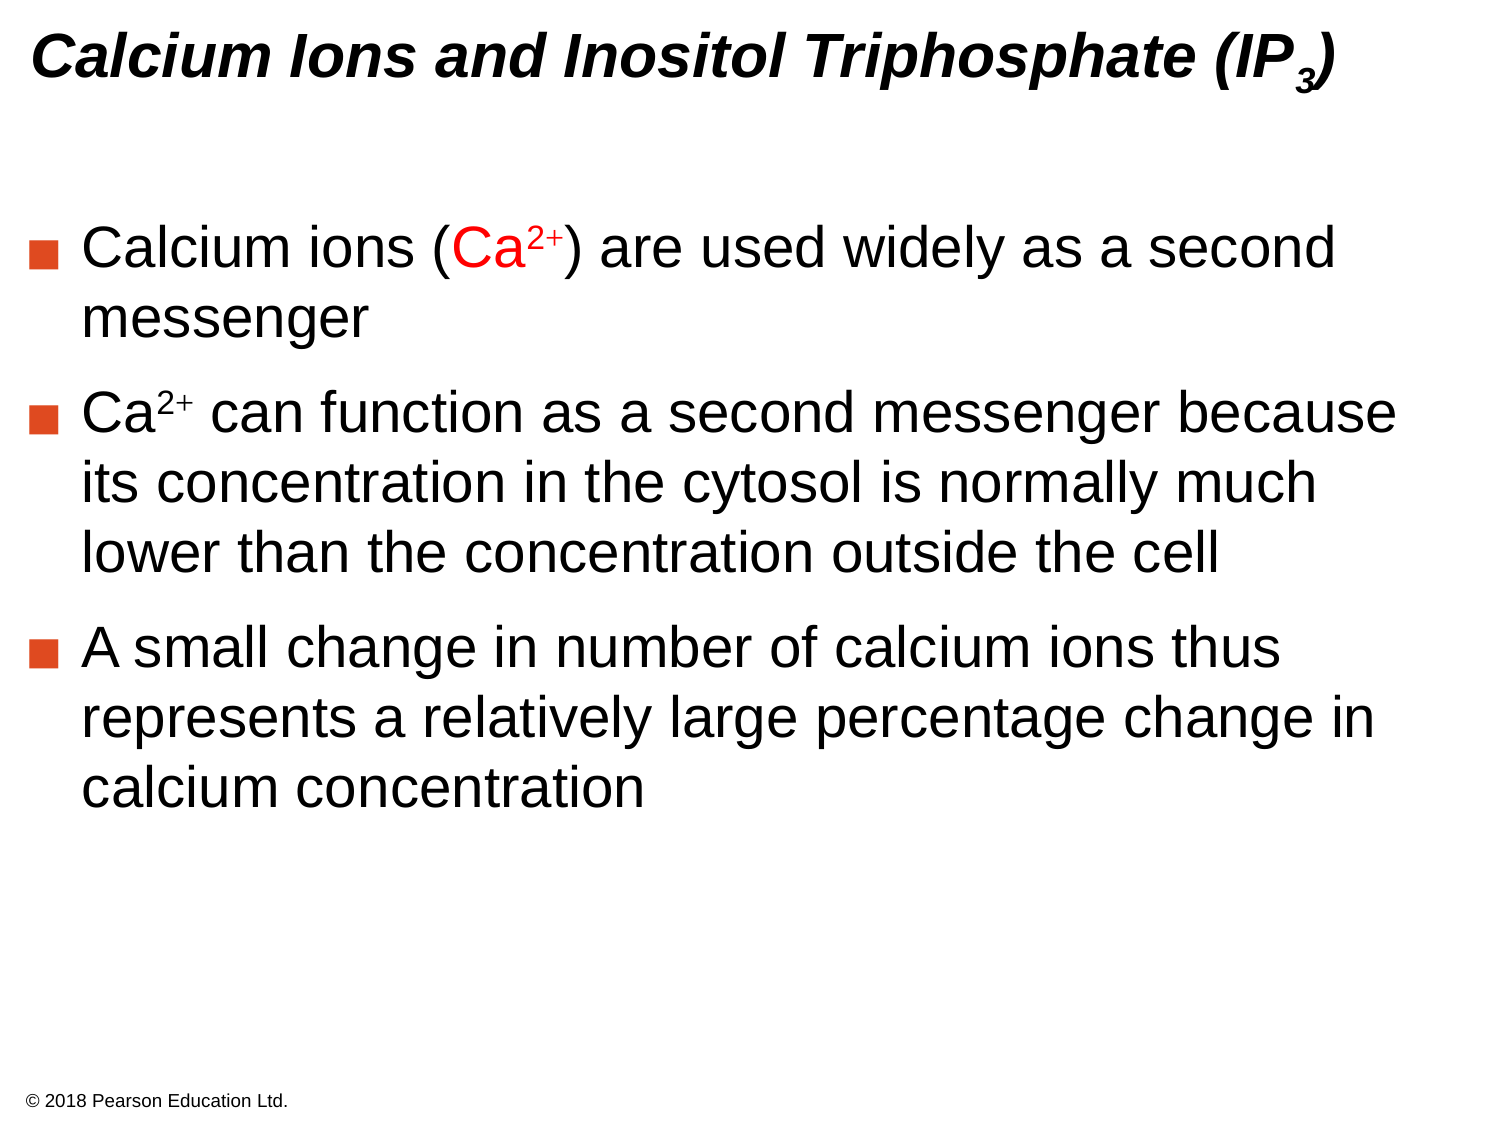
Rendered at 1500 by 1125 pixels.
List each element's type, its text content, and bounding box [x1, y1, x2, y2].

list Calcium ions (Ca2+) are used widely as a second messenger Ca2+ can function as a second messenger because its concentration in the cytosol is normally much lower than the concentration outside the cell A small change in number of calcium ions thus represents a relatively large percentage change in calcium concentration [24, 208, 1475, 1065]
footer © 2018 Pearson Education Ltd. [10, 1080, 518, 1119]
title Calcium Ions and Inositol Triphosphate (IP3) [0, 0, 1500, 106]
